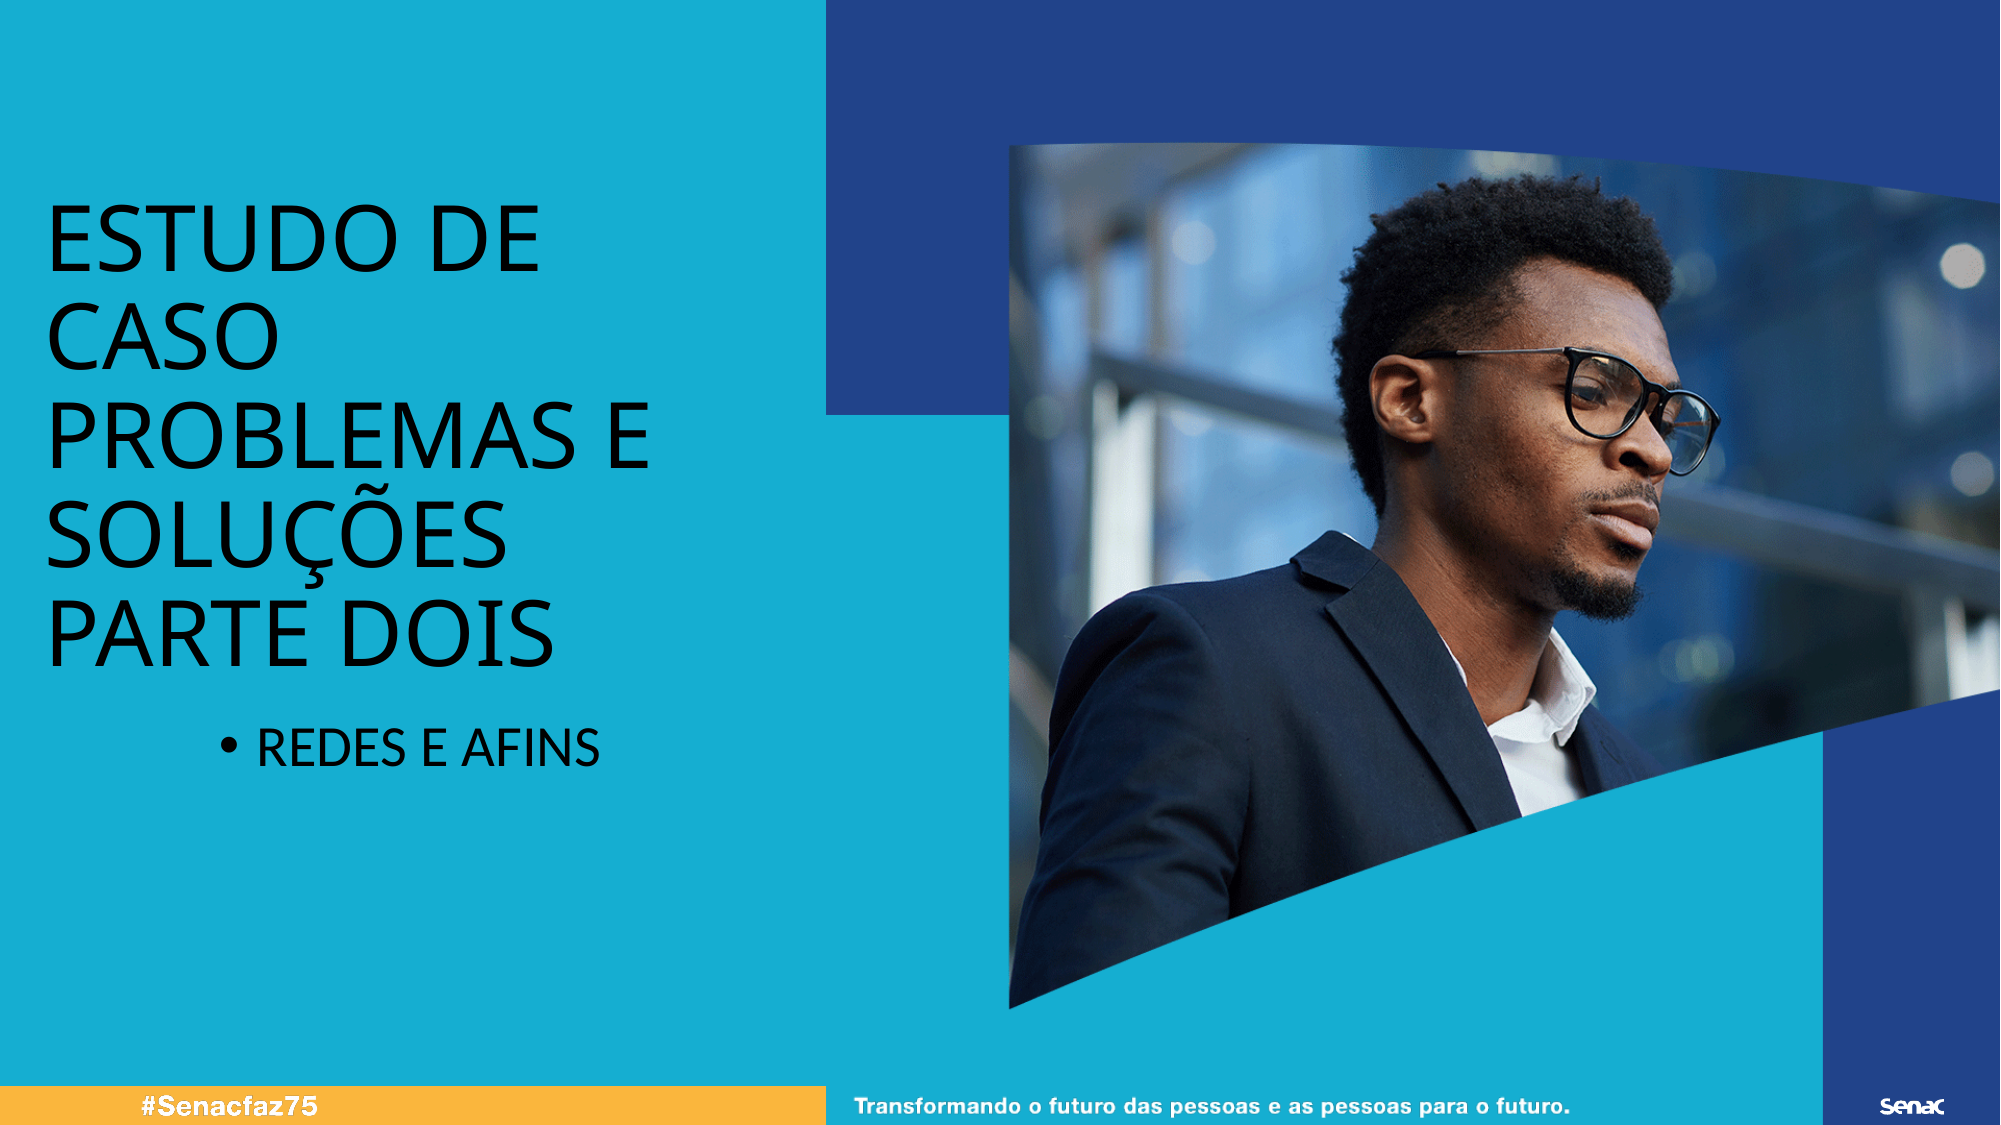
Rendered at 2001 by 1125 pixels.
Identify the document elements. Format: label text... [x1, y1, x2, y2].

picture [0, 0, 2000, 1125]
text_box [92, 96, 1932, 485]
text_box REDES E AFINS [204, 708, 859, 981]
text_box ESTUDO DE CASO PROBLEMAS E SOLUÇÕES PARTE DOIS [29, 184, 811, 709]
